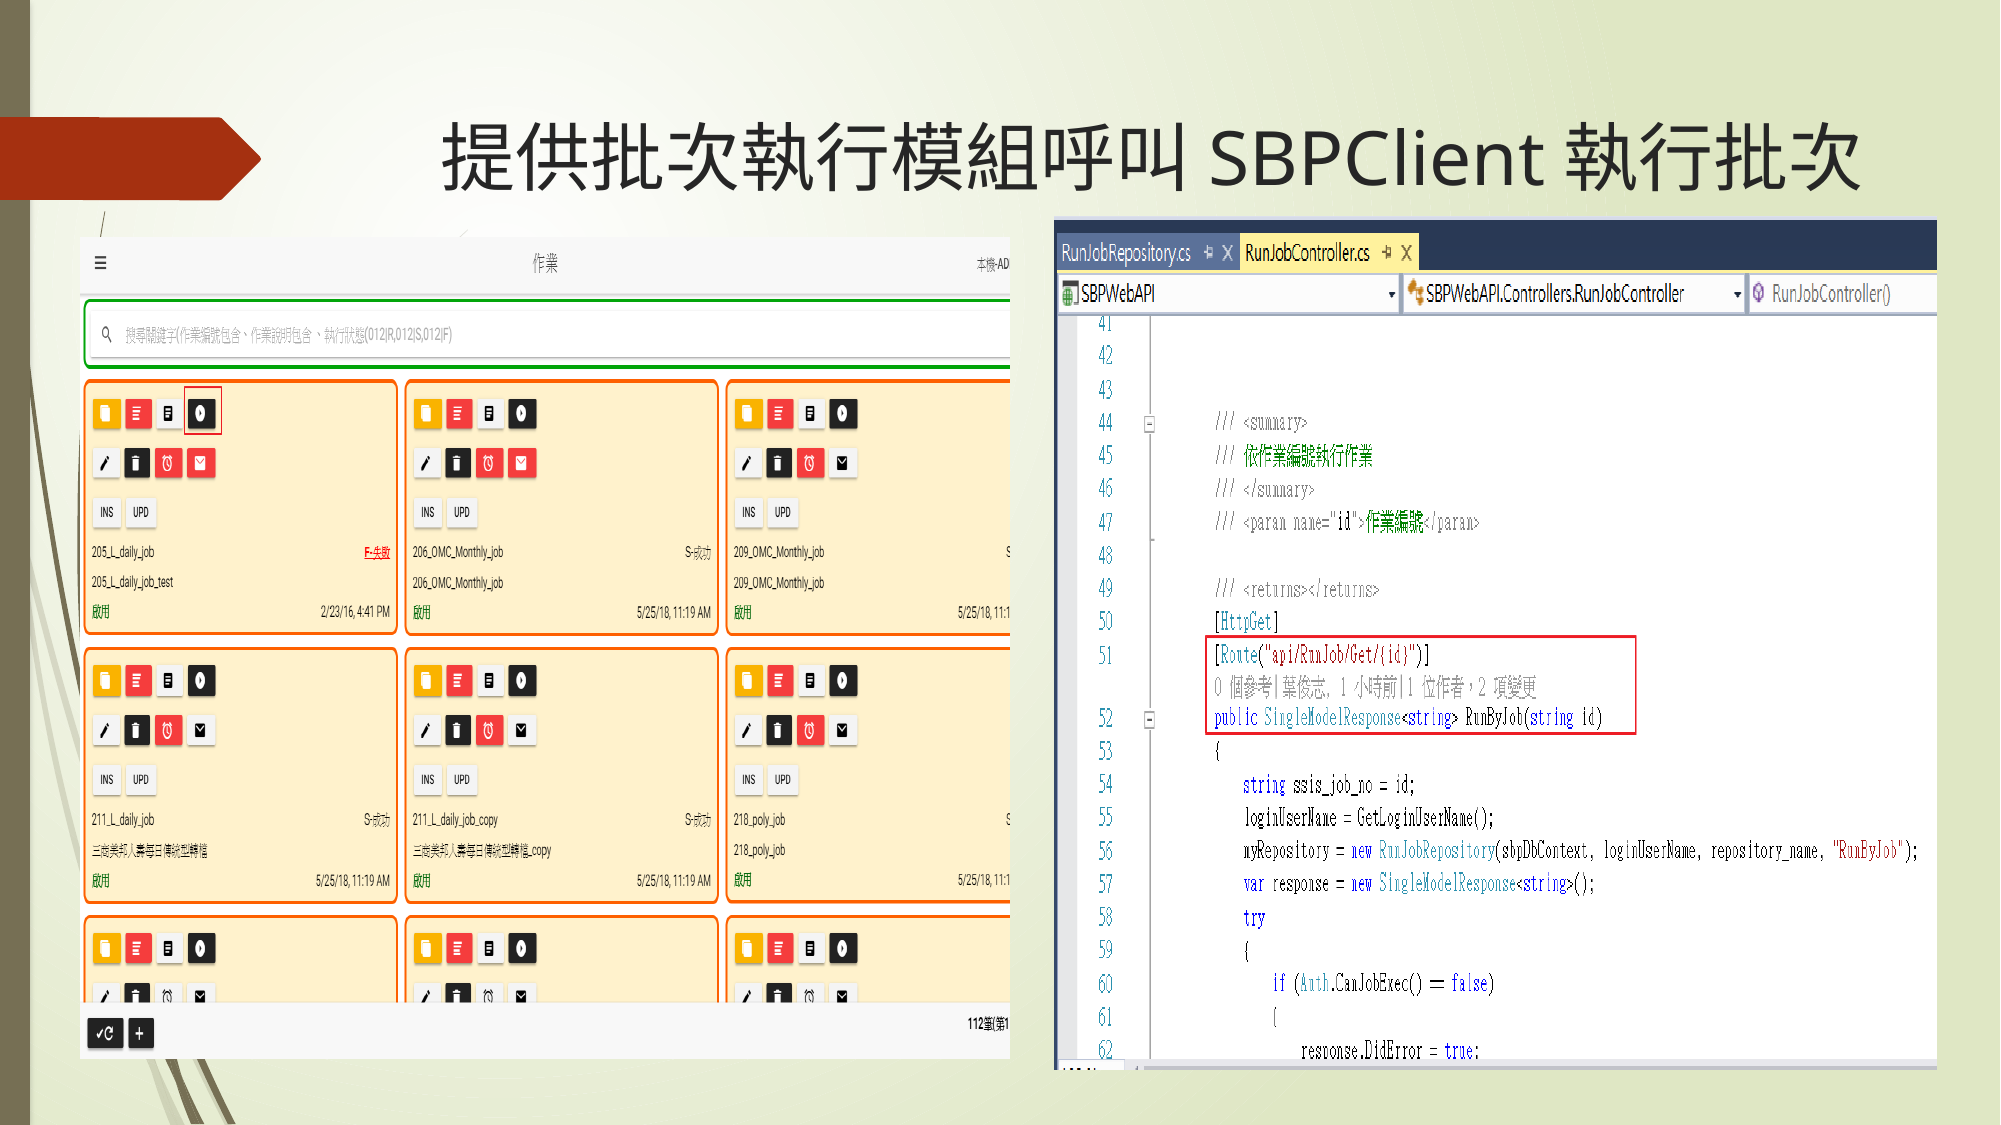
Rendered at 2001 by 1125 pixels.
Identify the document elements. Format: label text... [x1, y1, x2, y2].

picture [1054, 215, 1938, 1070]
title 提供批次執行模組呼叫SBPClient執行批次 [425, 102, 1888, 217]
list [80, 237, 1010, 1059]
